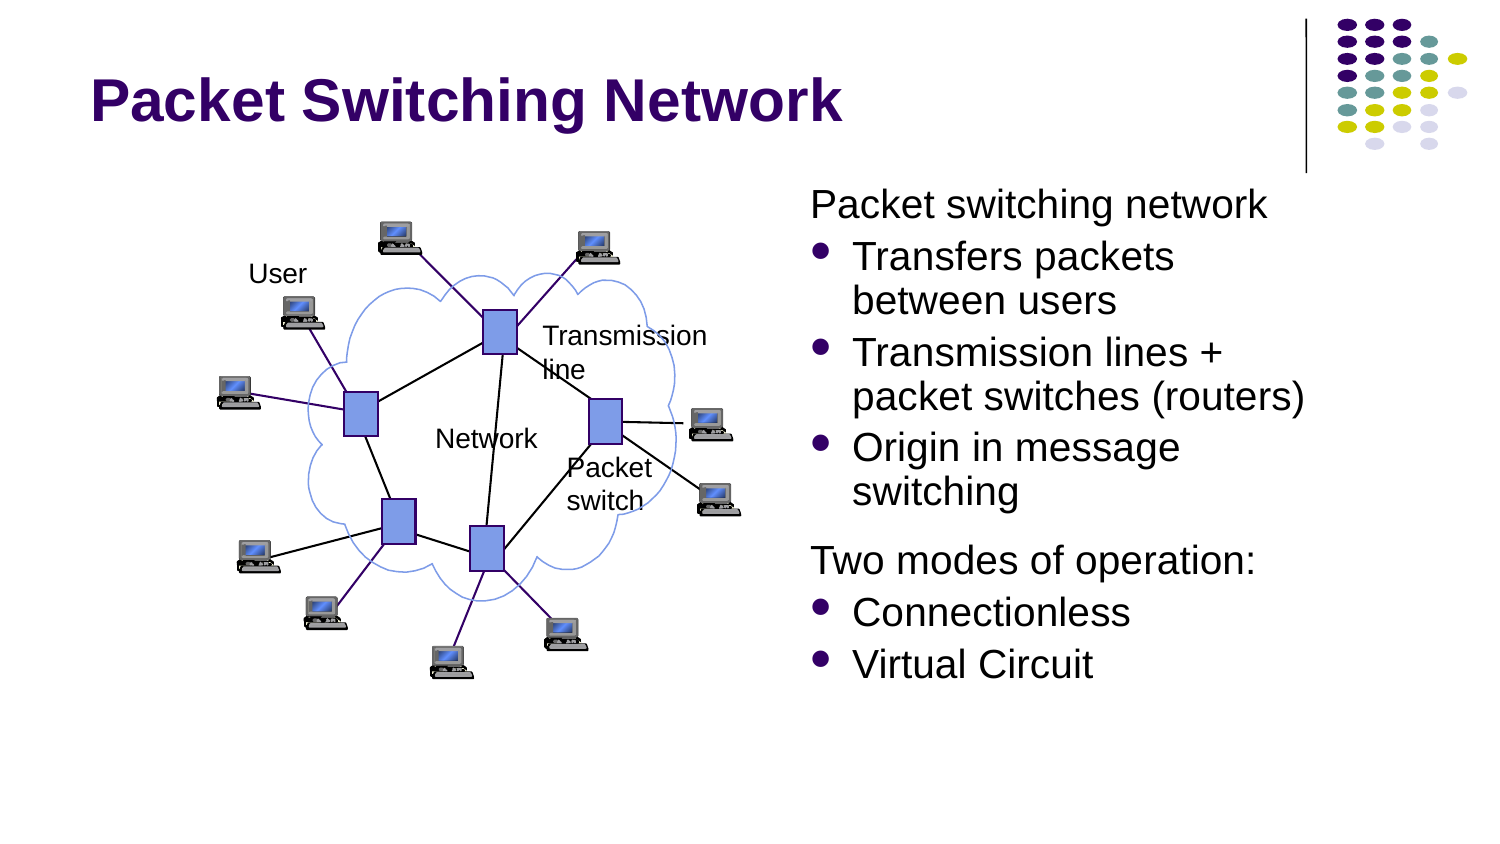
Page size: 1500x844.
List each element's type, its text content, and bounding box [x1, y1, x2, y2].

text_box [217, 222, 741, 679]
title Packet Switching Network [75, 15, 1313, 141]
list Packet switching network Transfers packets between users Transmission lines + packet switches (routers) Origin in message switching Two modes of operation: Connectionless Virtual Circuit [795, 175, 1345, 700]
